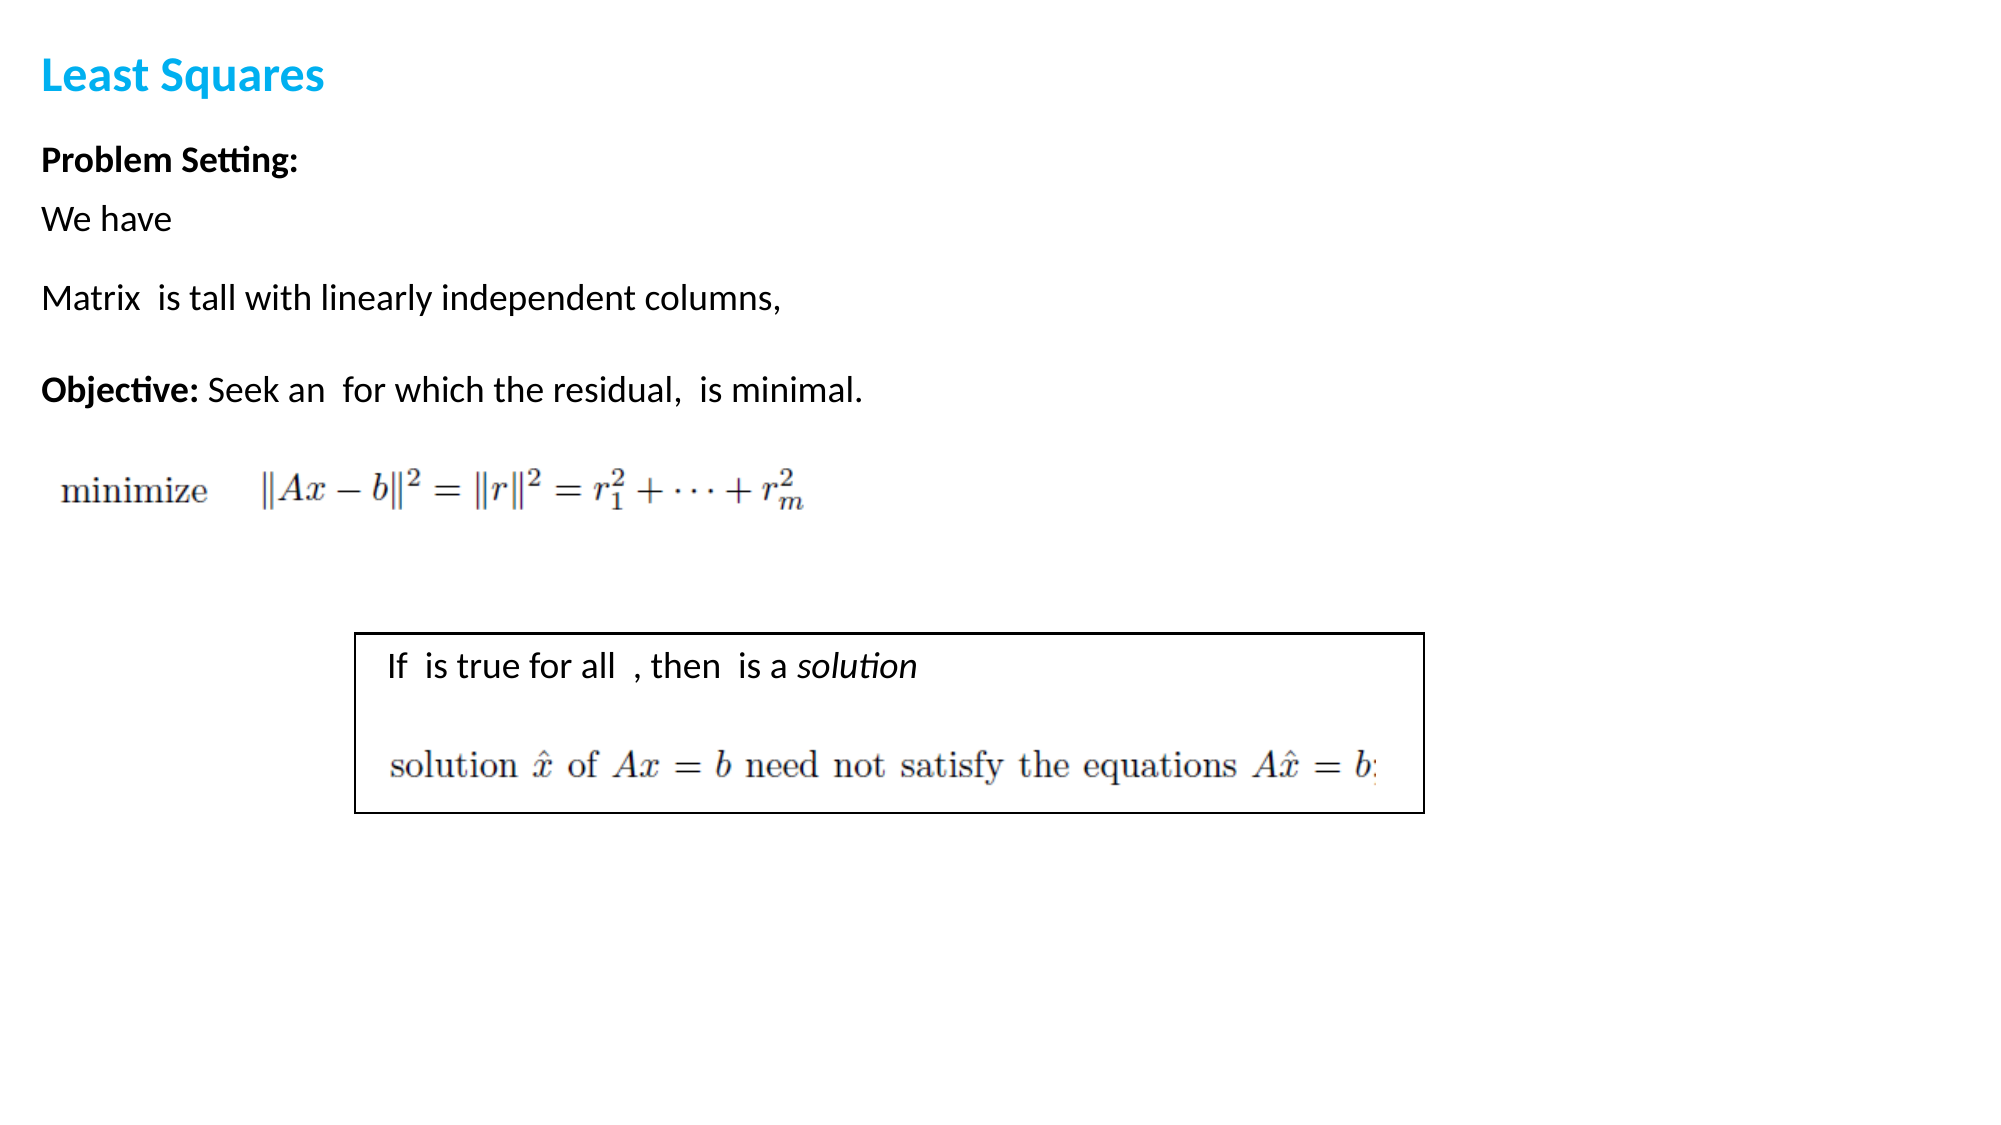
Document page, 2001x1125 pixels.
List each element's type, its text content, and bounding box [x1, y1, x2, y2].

picture [36, 457, 228, 520]
picture [255, 448, 807, 529]
picture [386, 744, 1376, 790]
text_box Problem Setting: [26, 127, 355, 188]
text_box Least Squares [26, 34, 1152, 110]
text_box [354, 632, 1425, 814]
